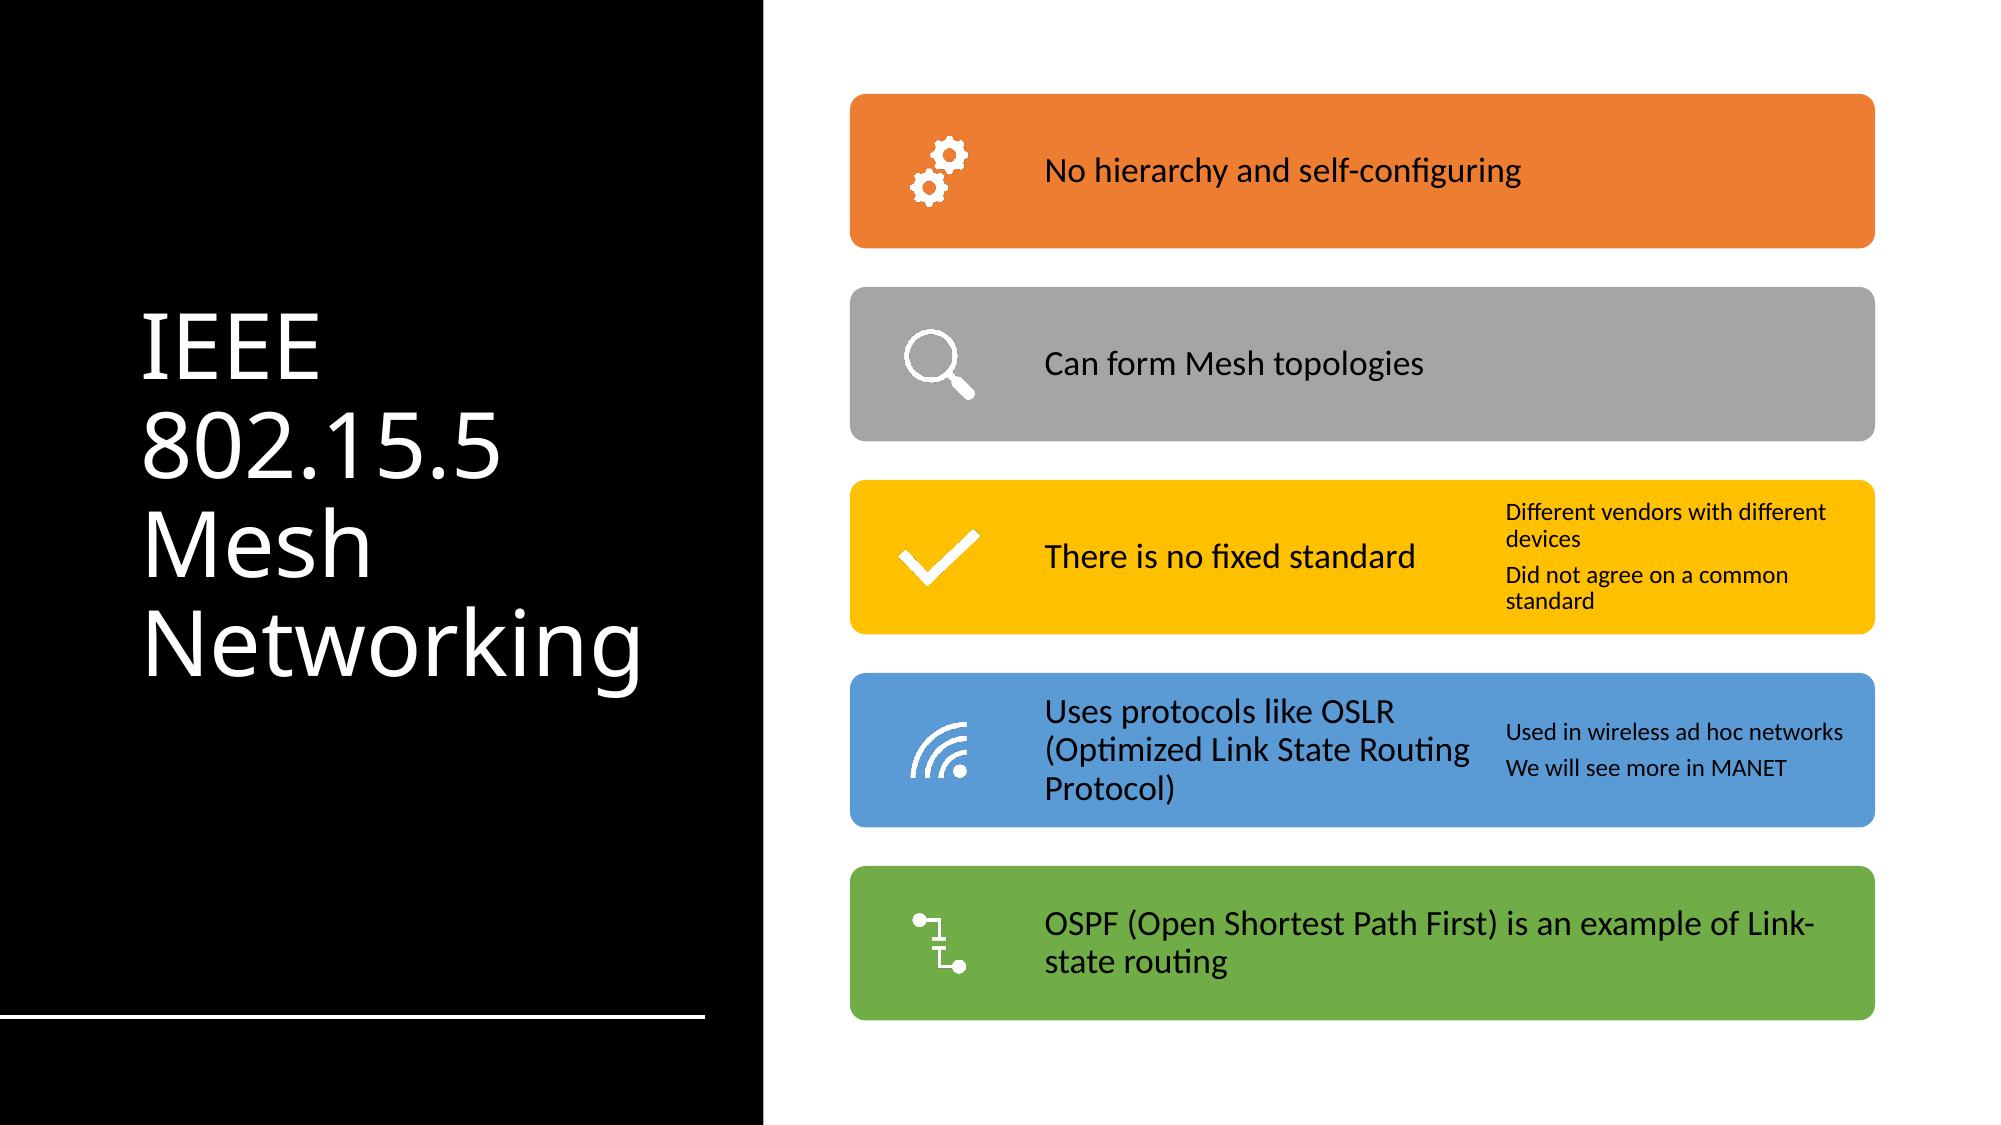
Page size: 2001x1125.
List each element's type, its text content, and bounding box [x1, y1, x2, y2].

title IEEE 802.15.5 Mesh Networking [125, 91, 711, 905]
text_box [0, 0, 764, 1125]
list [849, 93, 1875, 1022]
